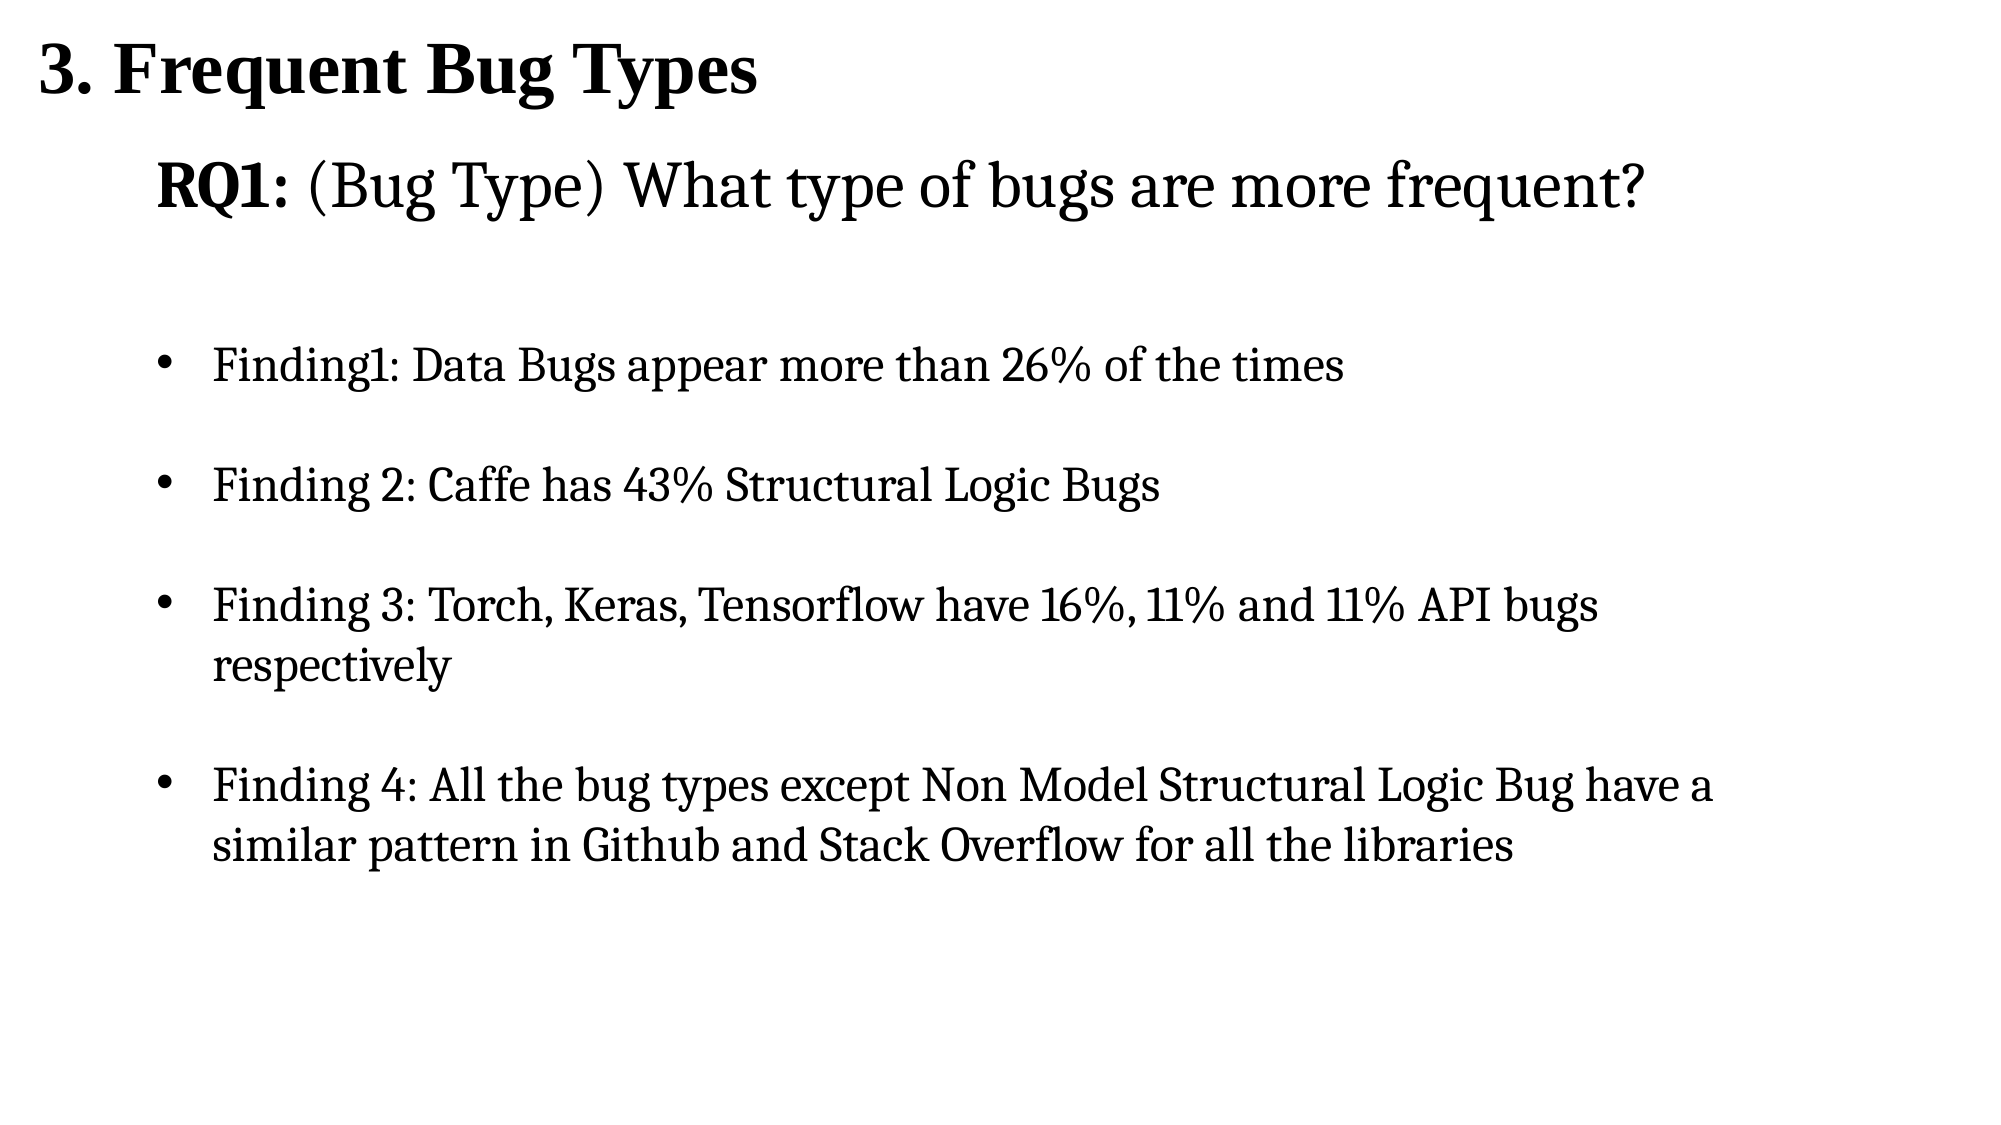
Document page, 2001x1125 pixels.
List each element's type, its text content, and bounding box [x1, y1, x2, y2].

title RQ1: (Bug Type) What type of bugs are more frequent? [141, 131, 1825, 240]
text_box Finding1: Data Bugs appear more than 26% of the times Finding 2: Caffe has 43% Structural Logic Bugs Finding 3: Torch, Keras, Tensorflow have 16%, 11% and 11% API bugs respectively Finding 4: All the bug types except Non Model Structural Logic Bug have a similar pattern in Github and Stack Overflow for all the libraries [141, 324, 1743, 939]
text_box 3. Frequent Bug Types [23, 11, 808, 117]
